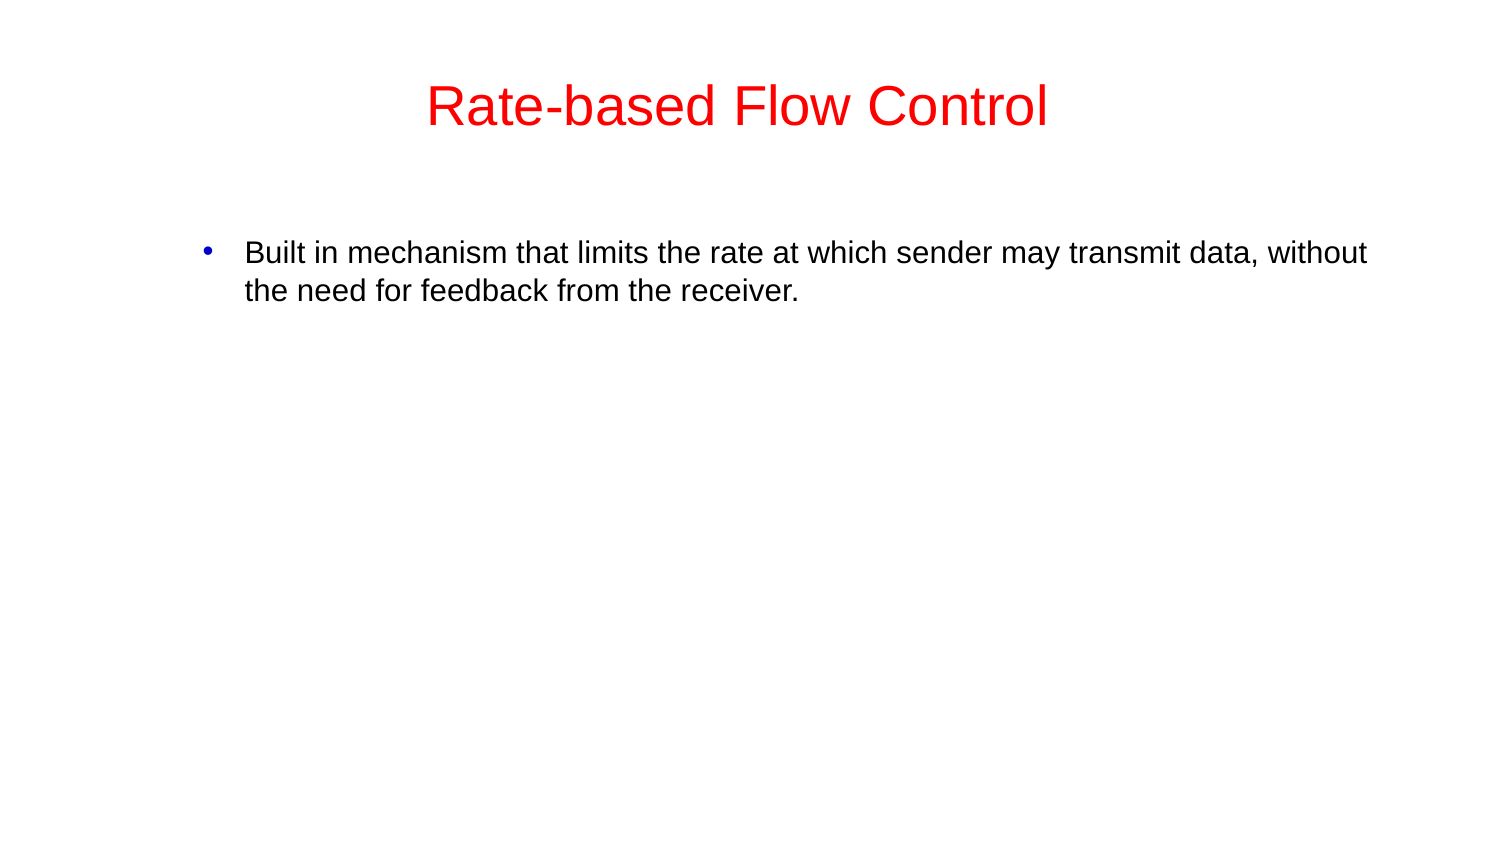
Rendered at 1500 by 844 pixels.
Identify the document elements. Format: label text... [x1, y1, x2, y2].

title Rate-based Flow Control [62, 37, 1413, 169]
list Built in mechanism that limits the rate at which sender may transmit data, without the need for feedback from the receiver. [187, 225, 1425, 754]
